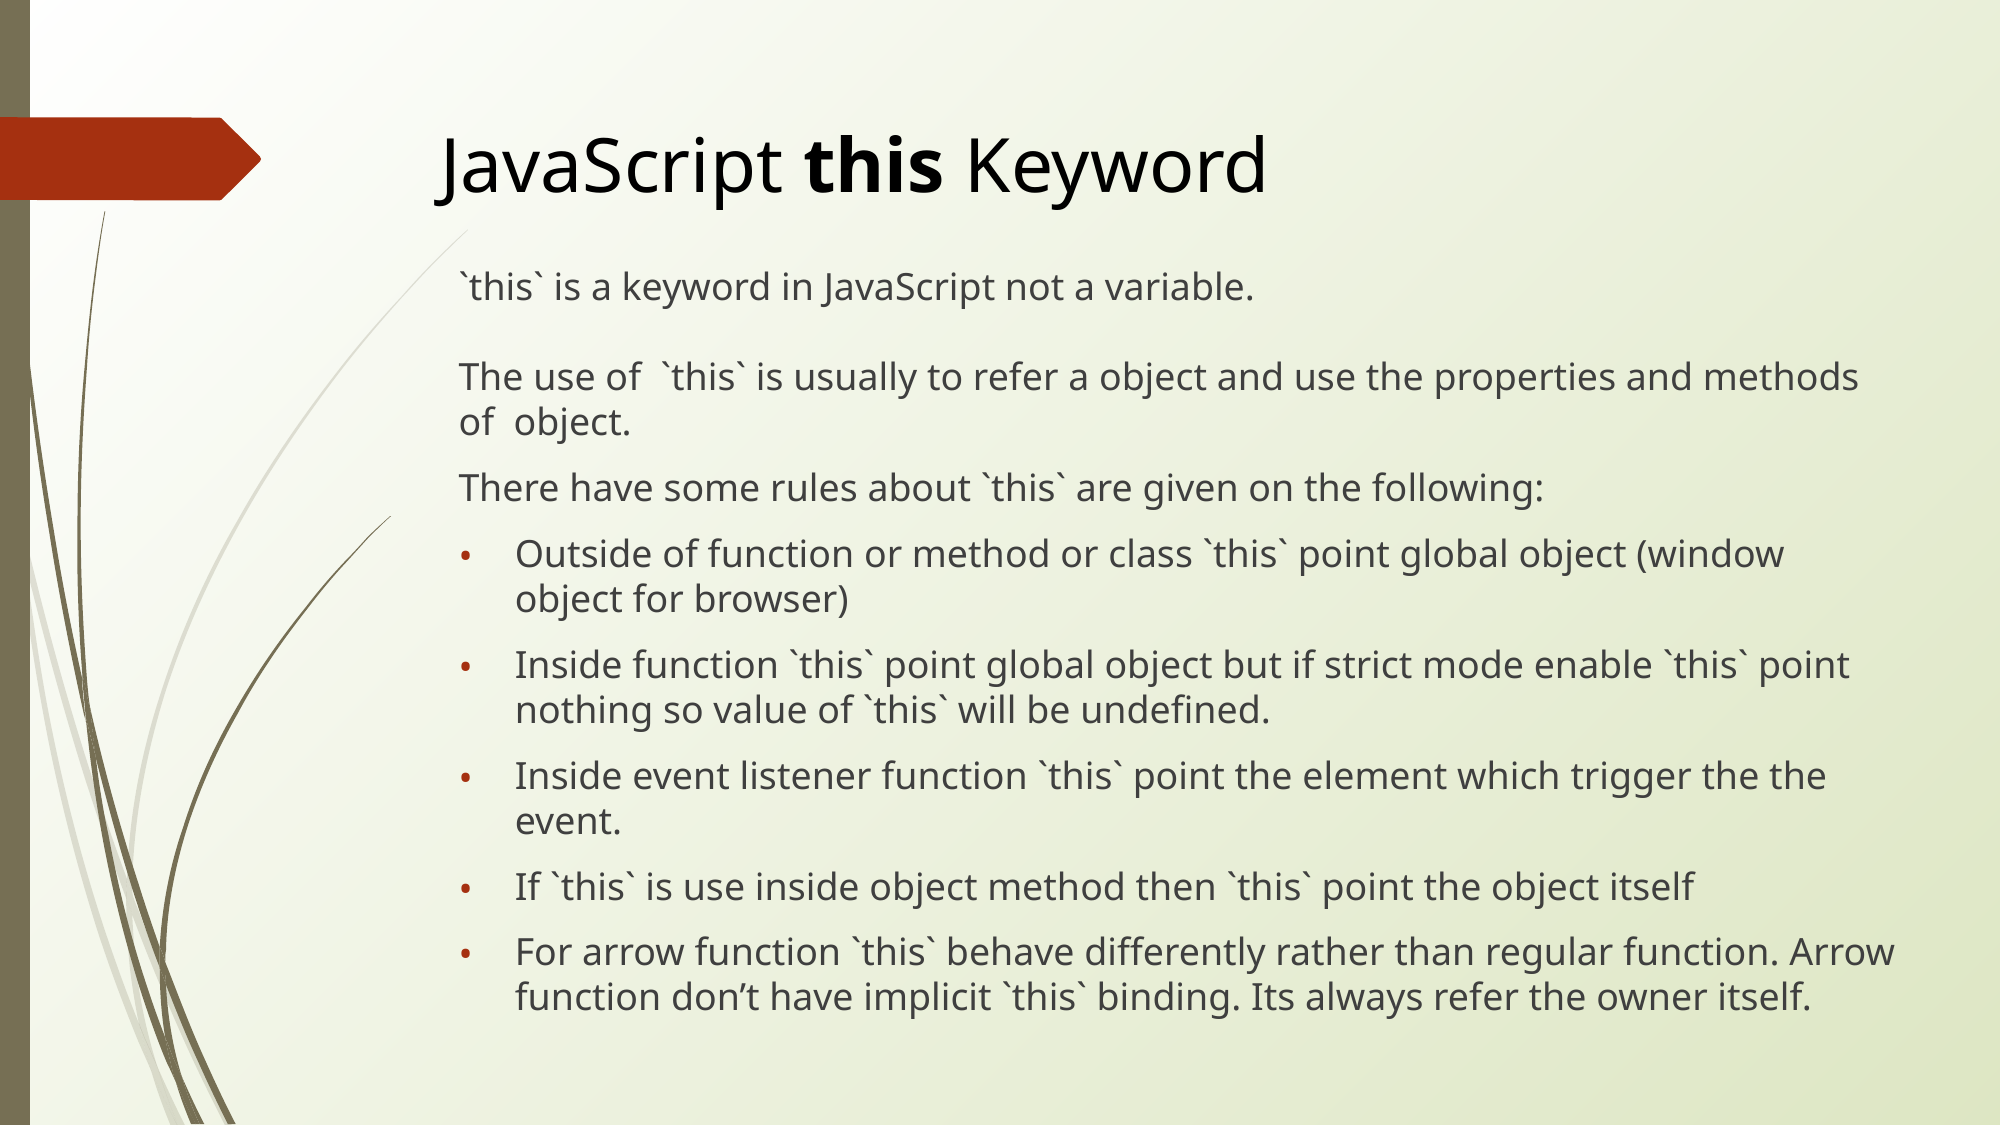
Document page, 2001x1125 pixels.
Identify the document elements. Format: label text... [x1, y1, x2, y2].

list `this` is a keyword in JavaScript not a variable. The use of `this` is usually to refer a object and use the properties and methods of object. There have some rules about `this` are given on the following: Outside of function or method or class `this` point global object (window object for browser) Inside function `this` point global object but if strict mode enable `this` point nothing so value of `this` will be undefined. Inside event listener function `this` point the element which trigger the the event. If `this` is use inside object method then `this` point the object itself For arrow function `this` behave differently rather than regular function. Arrow function don’t have implicit `this` binding. Its always refer the owner itself. [424, 248, 1915, 1125]
title JavaScript this Keyword [425, 102, 1888, 248]
